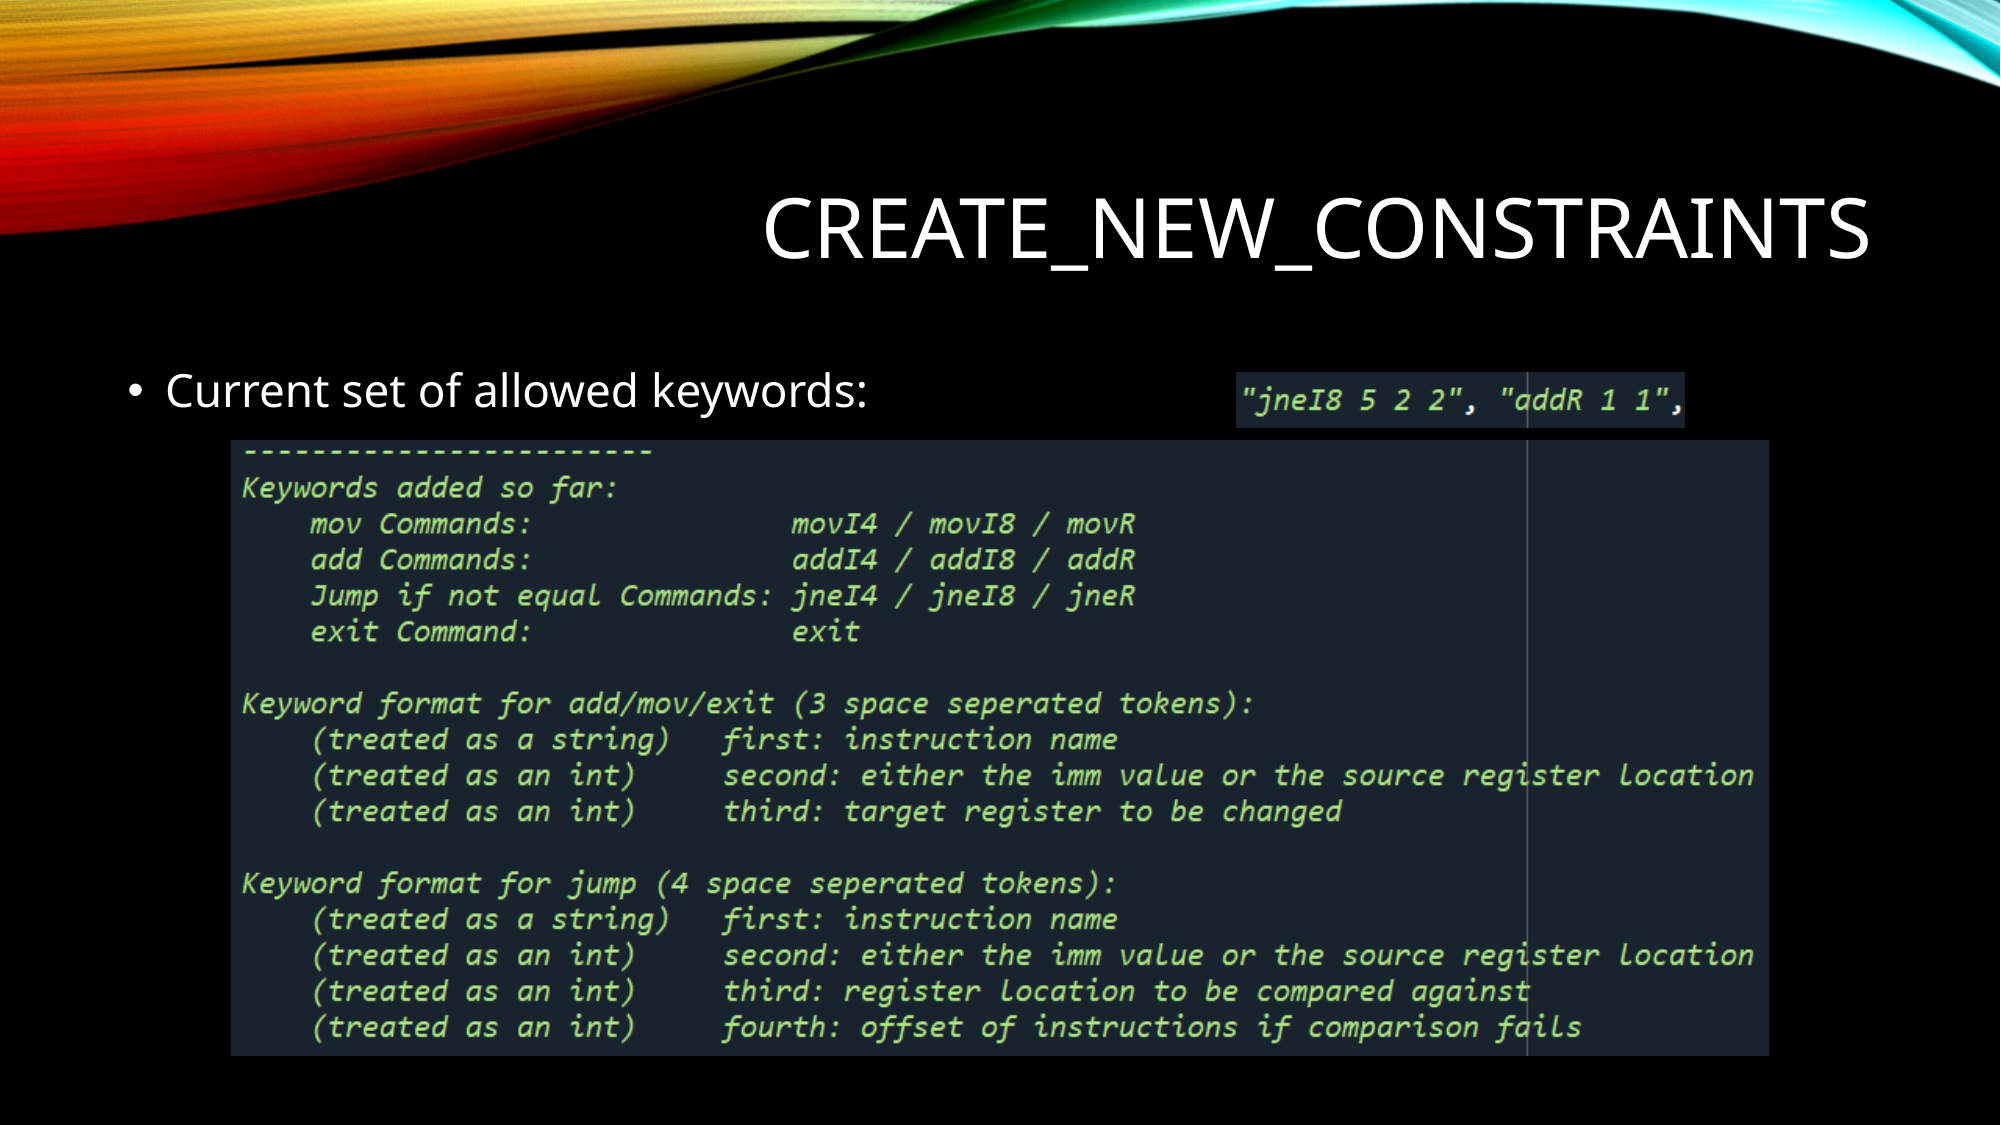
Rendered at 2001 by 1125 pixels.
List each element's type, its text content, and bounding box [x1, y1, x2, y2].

picture [1236, 372, 1686, 428]
list Current set of allowed keywords: [112, 360, 1888, 1021]
picture [0, 0, 2000, 237]
title Create_new_constraints [474, 125, 1888, 338]
picture [230, 439, 1769, 1056]
